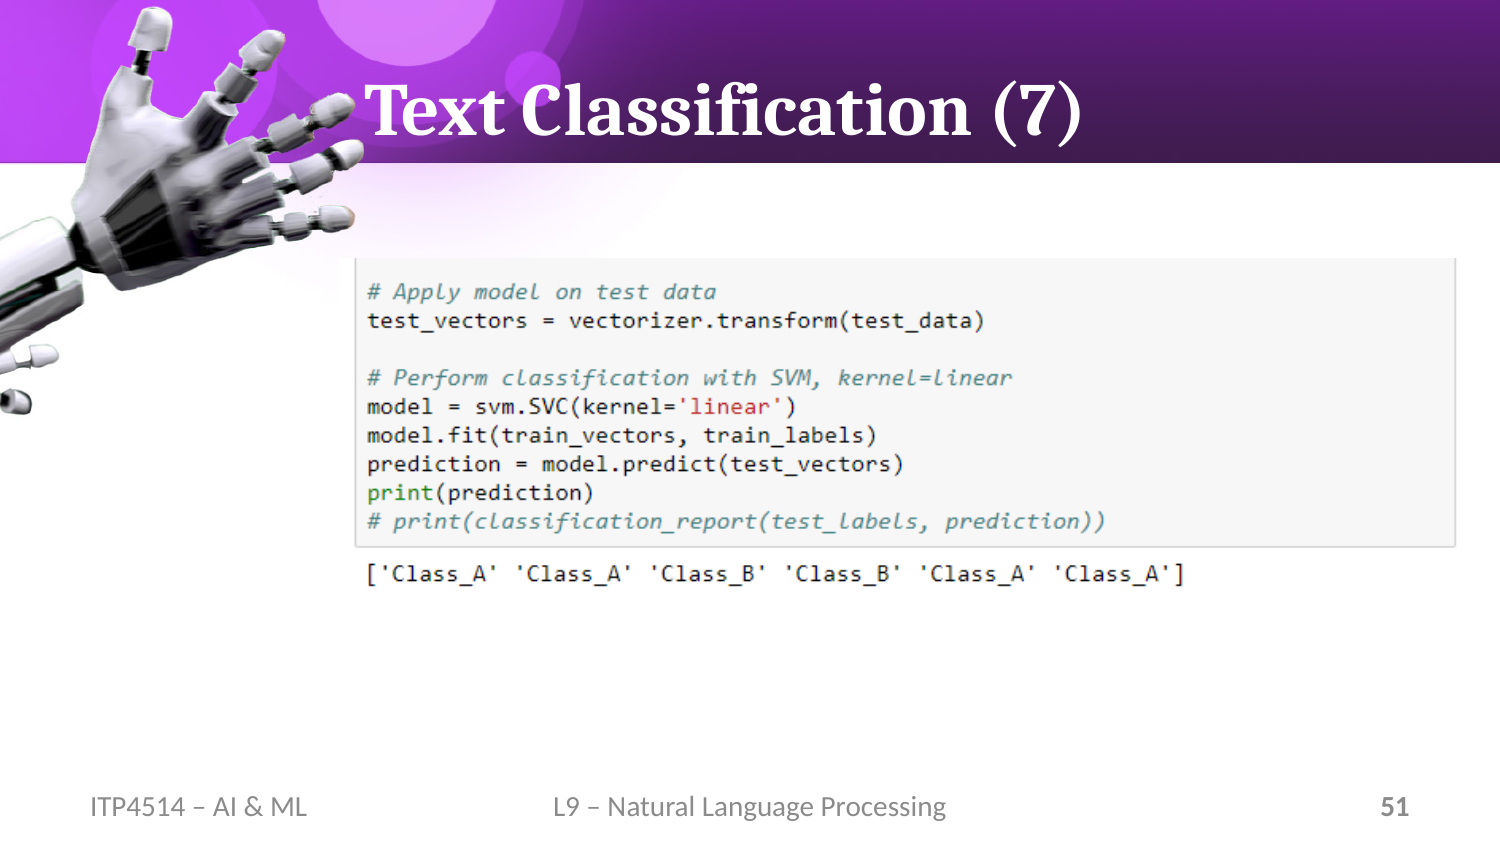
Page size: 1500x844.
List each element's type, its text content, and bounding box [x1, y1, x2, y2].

picture [0, 0, 1500, 844]
title Text Classification (7) [349, 46, 1402, 166]
footer L9 – Natural Language Processing [449, 782, 1051, 827]
slide_number 51 [1200, 782, 1425, 827]
slide_number ITP4514 – AI & ML [75, 782, 325, 827]
